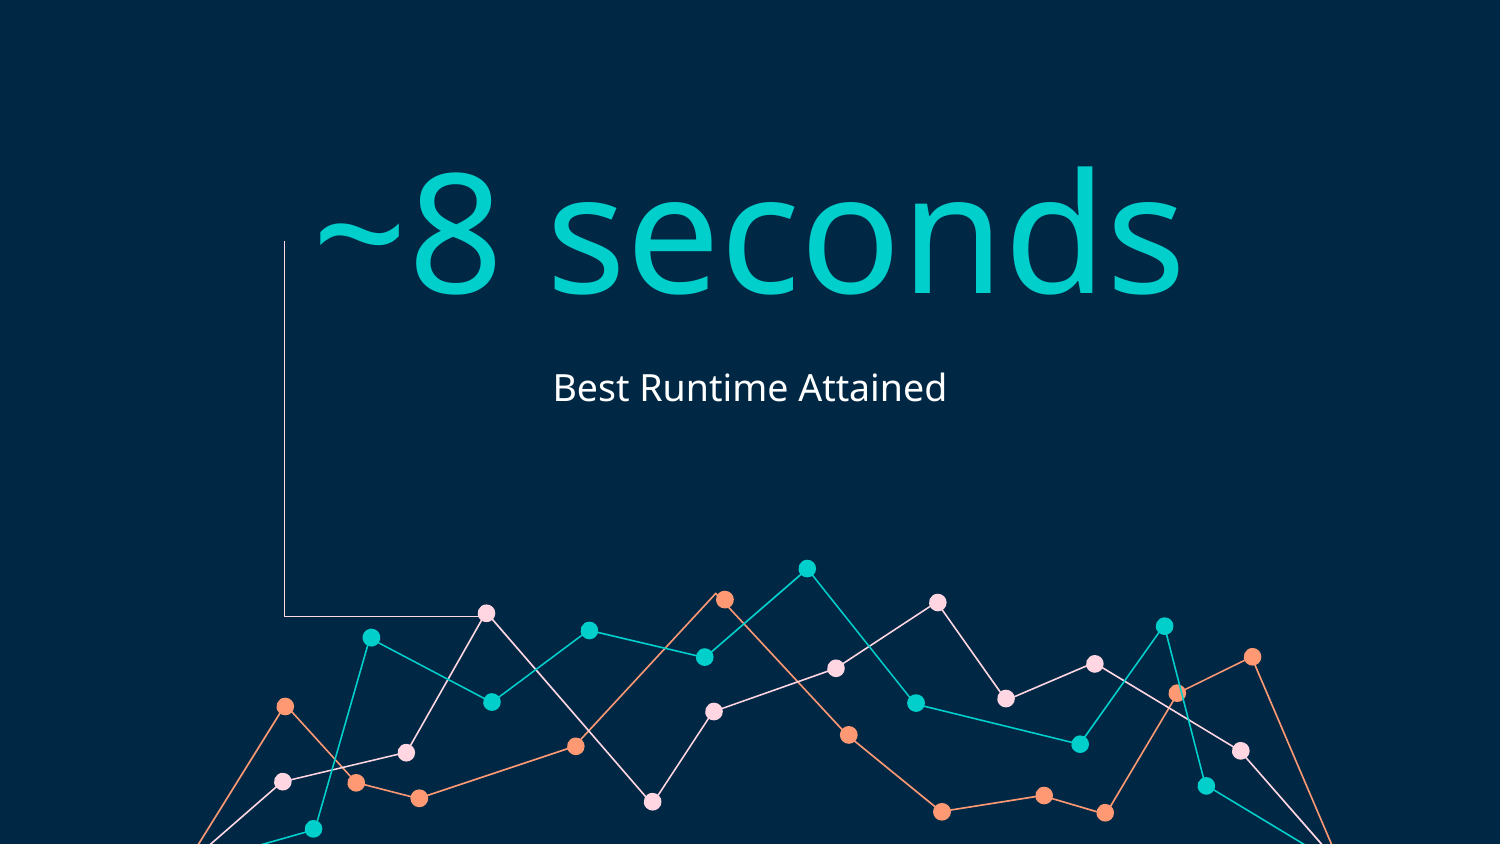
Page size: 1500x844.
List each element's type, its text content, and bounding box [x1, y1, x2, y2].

title ~8 seconds [284, 140, 1216, 343]
list Best Runtime Attained [578, 342, 1077, 460]
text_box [197, 328, 573, 530]
